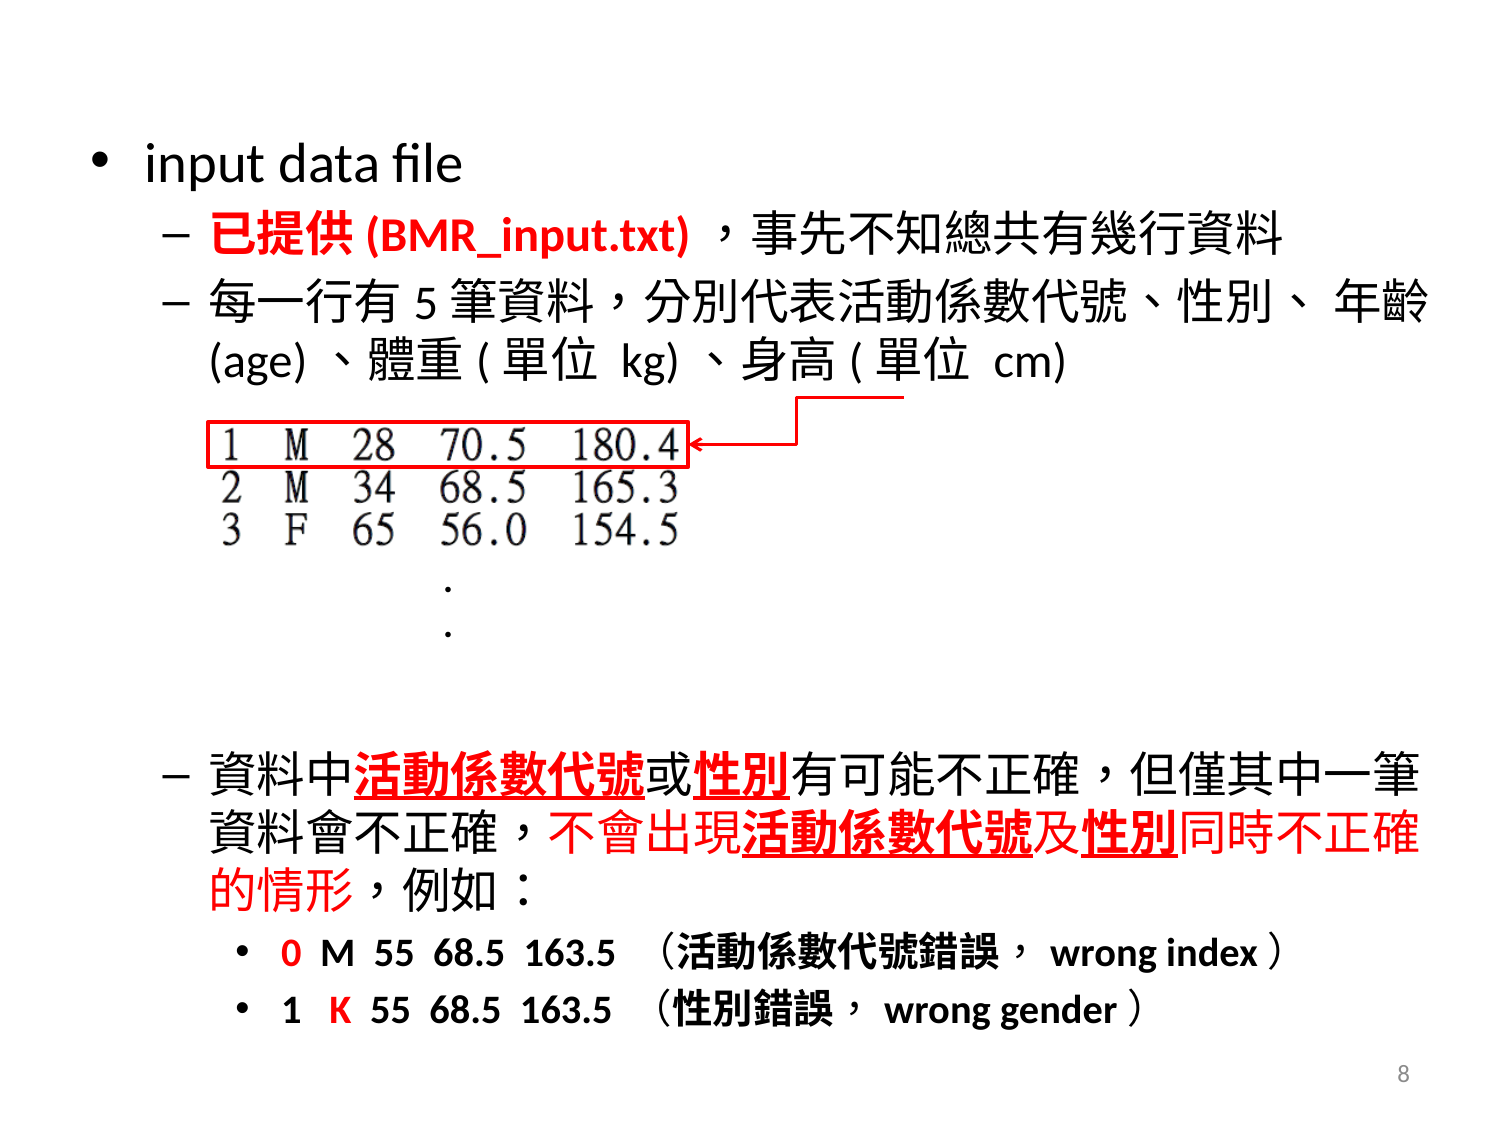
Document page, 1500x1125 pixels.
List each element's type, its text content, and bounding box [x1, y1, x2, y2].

list input data file 已提供(BMR_input.txt)，事先不知總共有幾行資料 每一行有5筆資料，分別代表活動係數代號、性別、 年齡(age)、體重(單位 kg)、身高(單位 cm) 資料中活動係數代號或性別有可能不正確，但僅其中一筆資料會不正確，不會出現活動係數代號及性別同時不正確的情形，例如： 0 M 55 68.5 163.5 （活動係數代號錯誤，wrong index） 1 K 55 68.5 163.5 （性別錯誤，wrong gender） [75, 118, 1447, 1047]
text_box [687, 396, 904, 445]
picture [207, 417, 689, 551]
slide_number 8 [1074, 1042, 1425, 1103]
text_box . . [371, 559, 525, 652]
